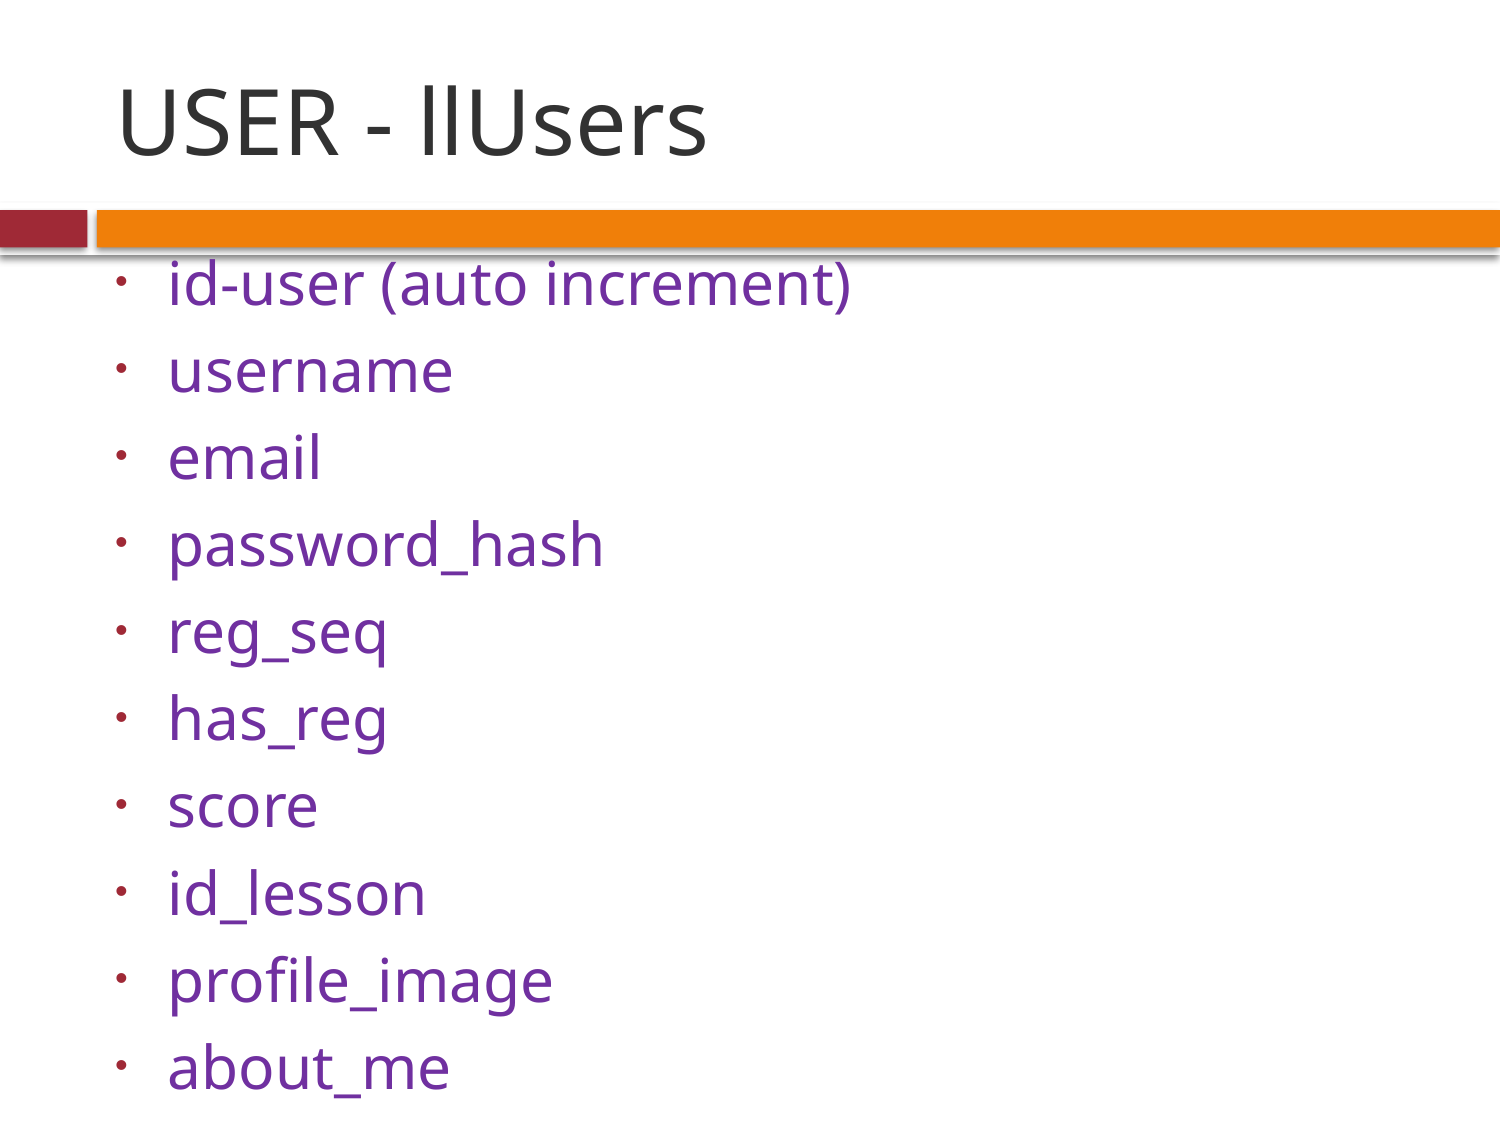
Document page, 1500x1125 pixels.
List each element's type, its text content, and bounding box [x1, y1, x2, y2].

list id-user (auto increment) username email password_hash reg_seq has_reg score id_lesson profile_image about_me [100, 237, 1438, 1125]
title USER - llUsers [100, 37, 1438, 200]
